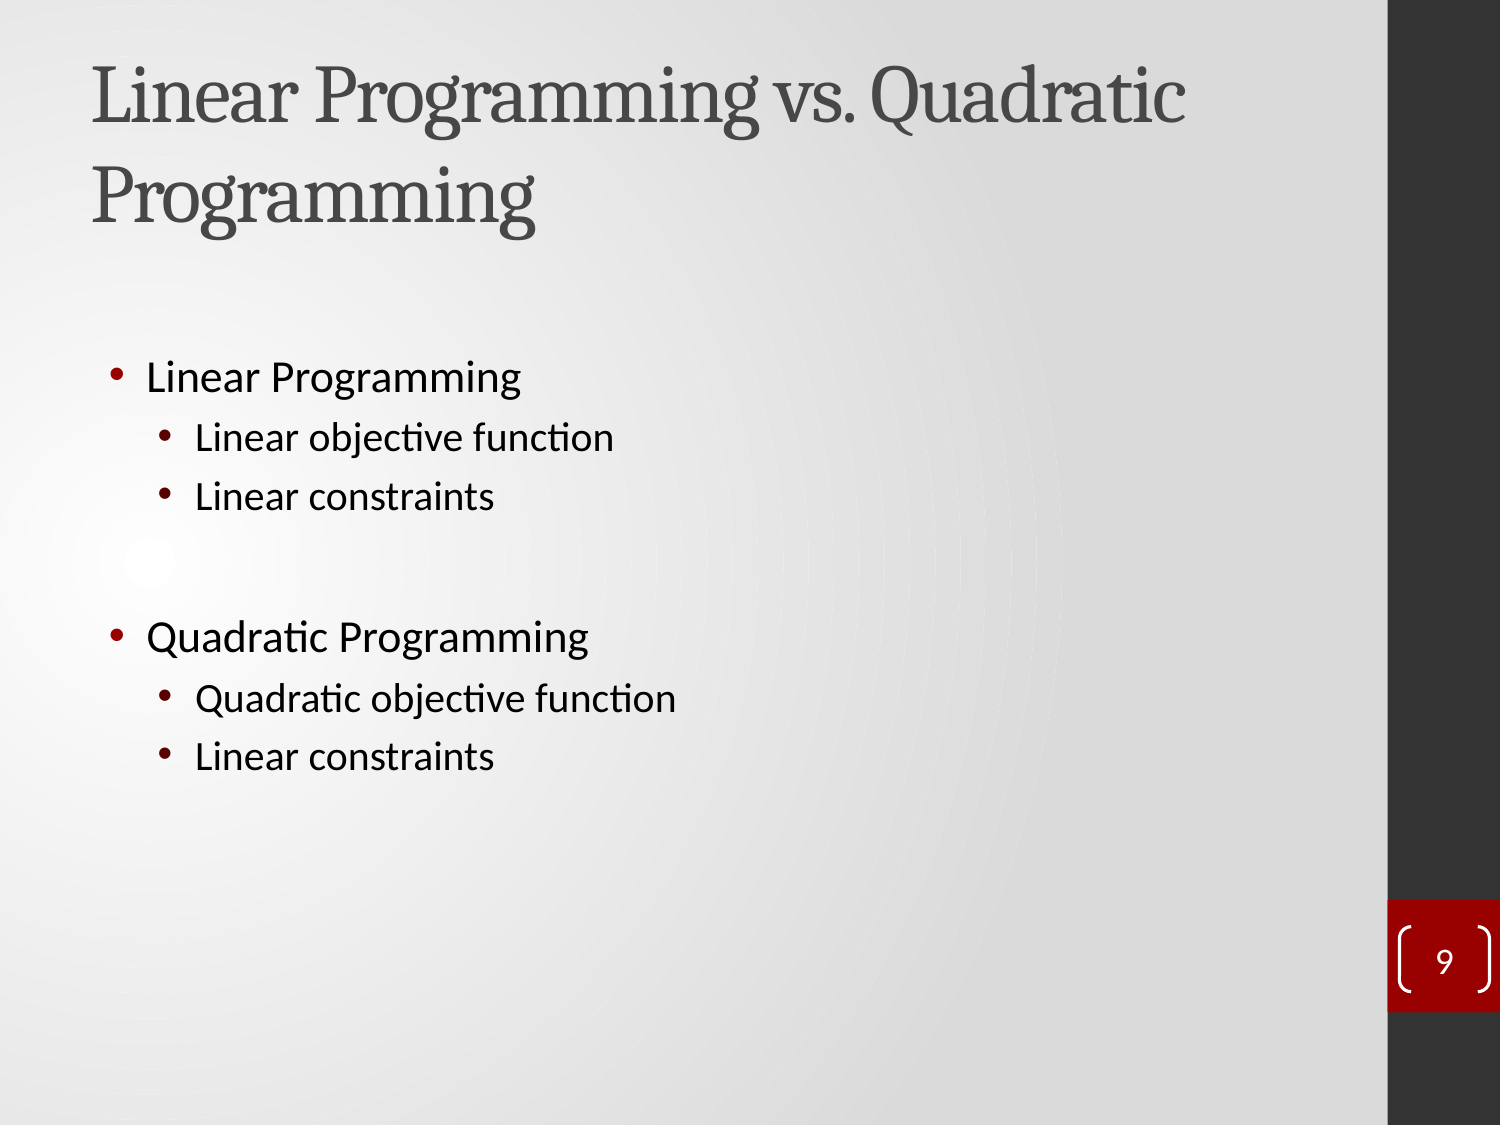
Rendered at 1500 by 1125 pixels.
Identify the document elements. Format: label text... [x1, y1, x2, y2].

slide_number 8 [1397, 925, 1492, 994]
list Linear Programming Linear objective function Linear constraints Quadratic Programming Quadratic objective function Linear constraints [75, 339, 1325, 1050]
title Linear Programming vs. Quadratic Programming [75, 45, 1325, 233]
